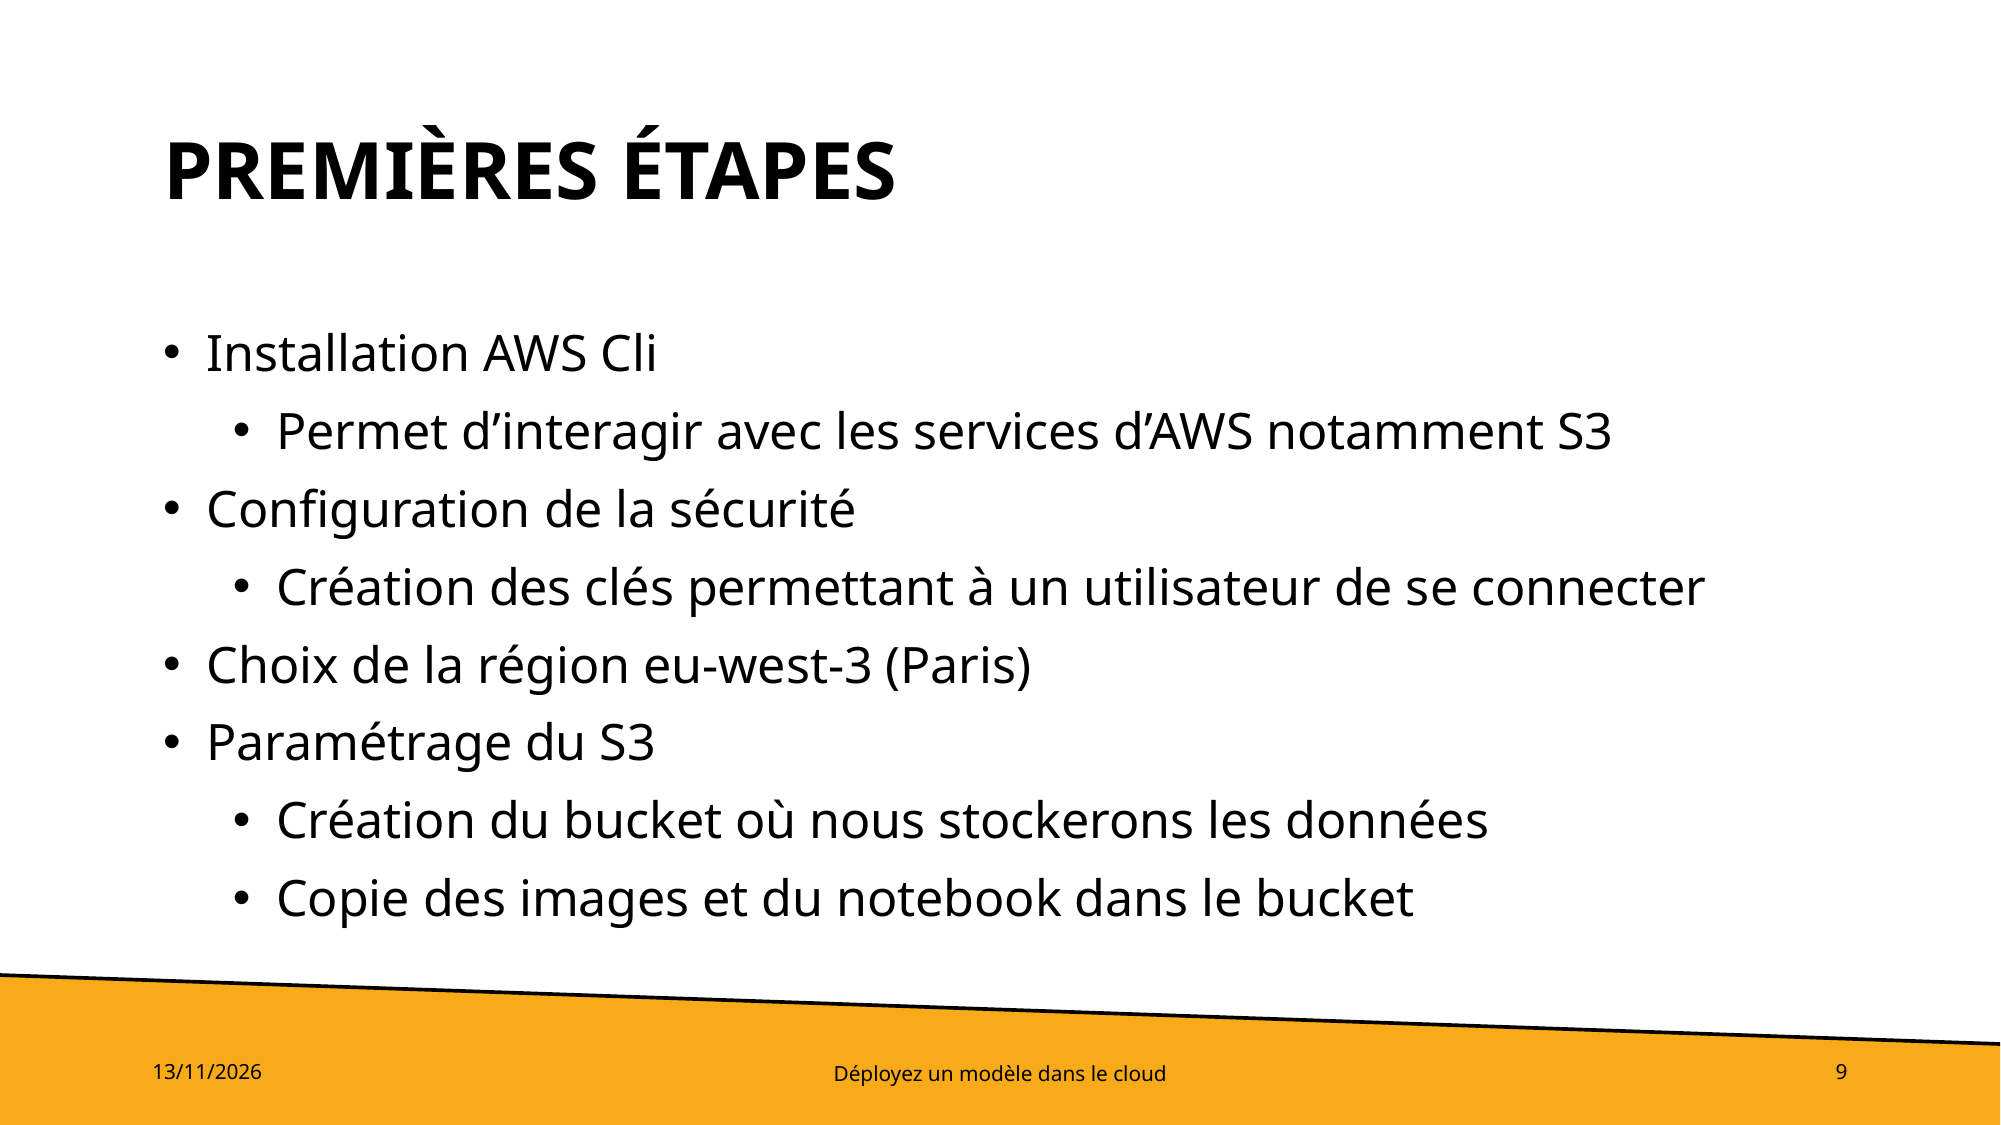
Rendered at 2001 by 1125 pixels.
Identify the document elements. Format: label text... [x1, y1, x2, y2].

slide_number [137, 1042, 588, 1103]
list Installation AWS Cli Permet d’interagir avec les services d’AWS notamment S3 Configuration de la sécurité Création des clés permettant à un utilisateur de se connecter Choix de la région eu-west-3 (Paris) Paramétrage du S3 Création du bucket où nous stockerons les données Copie des images et du notebook dans le bucket [148, 313, 1850, 943]
title Premières étapes [148, 65, 1874, 283]
footer Déployez un modèle dans le cloud [662, 1042, 1338, 1103]
slide_number 9 [1412, 1042, 1863, 1103]
